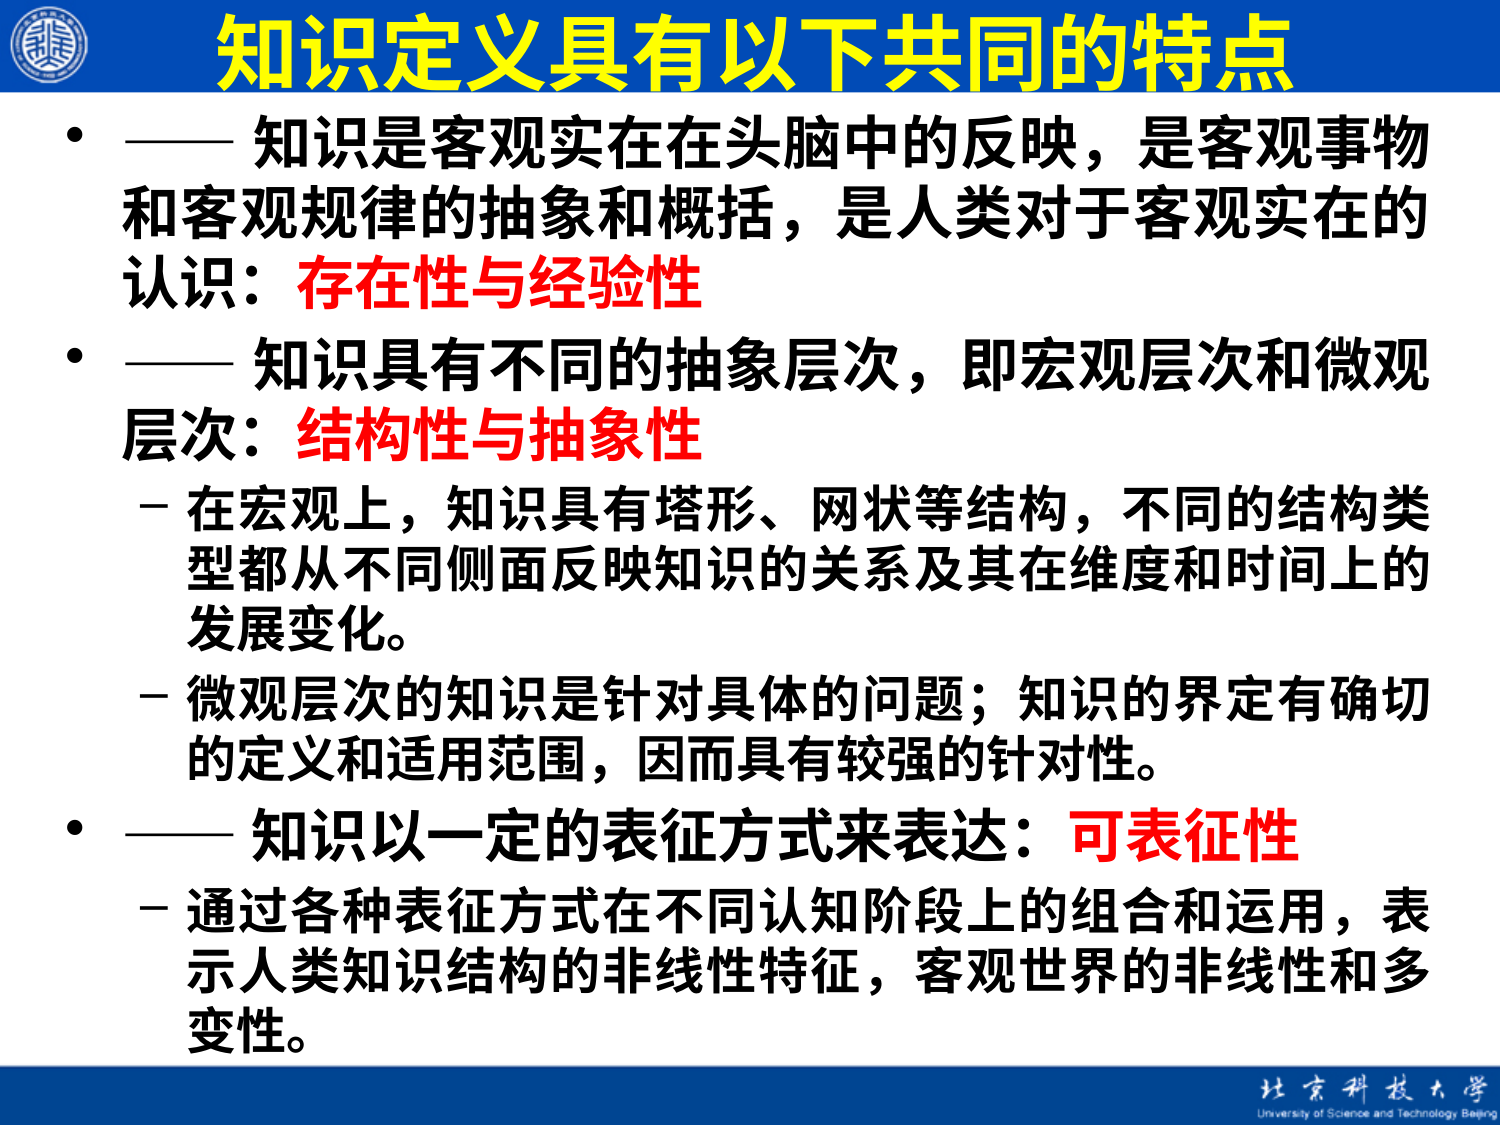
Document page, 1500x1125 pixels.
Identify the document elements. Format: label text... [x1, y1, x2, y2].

picture [0, 0, 1500, 1125]
list ——知识是客观实在在头脑中的反映，是客观事物和客观规律的抽象和概括，是人类对于客观实在的认识：存在性与经验性 ——知识具有不同的抽象层次，即宏观层次和微观层次：结构性与抽象性 在宏观上，知识具有塔形、网状等结构，不同的结构类型都从不同侧面反映知识的关系及其在维度和时间上的发展变化。 微观层次的知识是针对具体的问题；知识的界定有确切的定义和适用范围，因而具有较强的针对性。 ——知识以一定的表征方式来表达：可表征性 通过各种表征方式在不同认知阶段上的组合和运用，表示人类知识结构的非线性特征，客观世界的非线性和多变性。 [50, 98, 1447, 1066]
title 知识定义具有以下共同的特点 [5, 4, 1500, 99]
